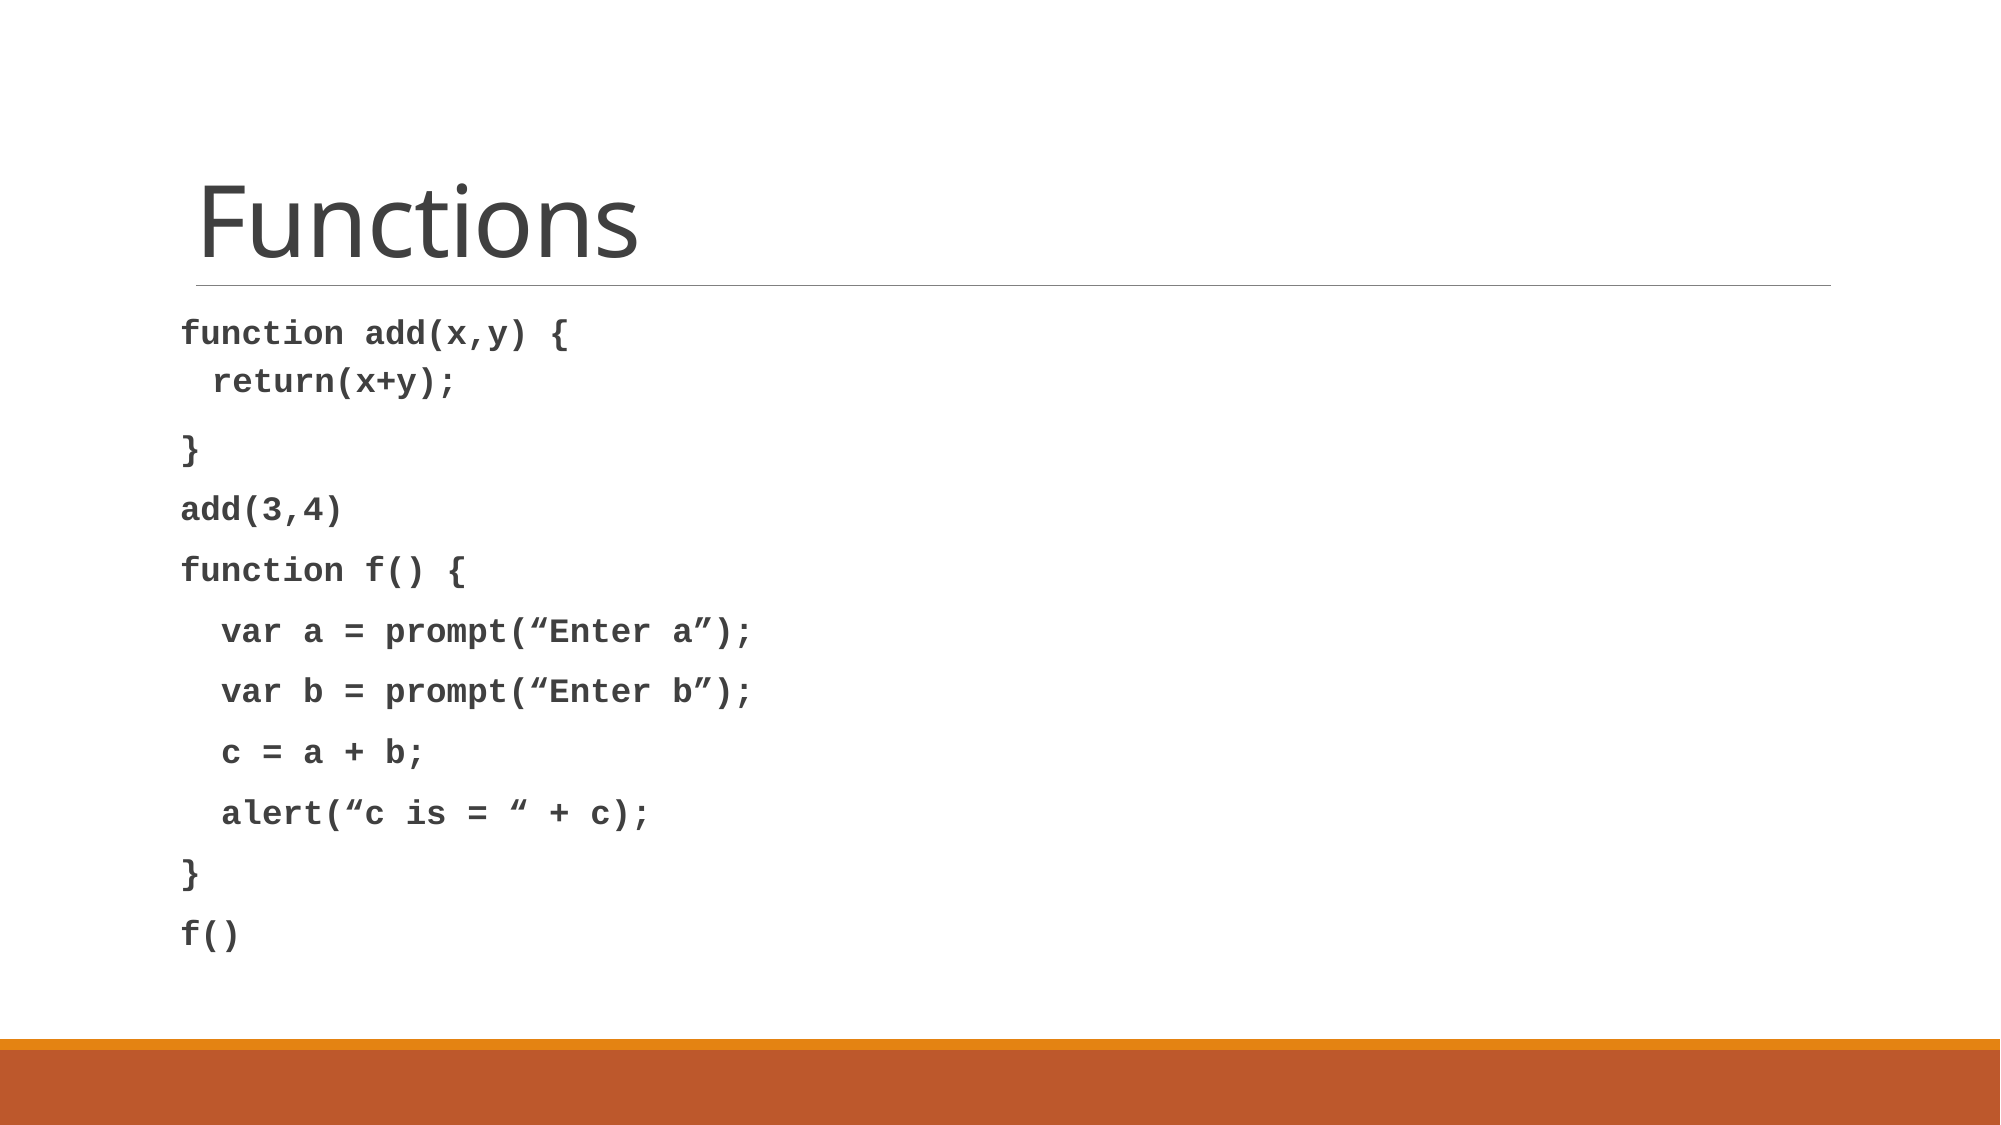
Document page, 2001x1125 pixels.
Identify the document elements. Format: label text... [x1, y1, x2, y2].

list function add(x,y) { return(x+y); } add(3,4) function f() { var a = prompt(“Enter a”); var b = prompt(“Enter b”); c = a + b; alert(“c is = “ + c); } f() [180, 302, 1830, 963]
title Functions [180, 47, 1830, 285]
